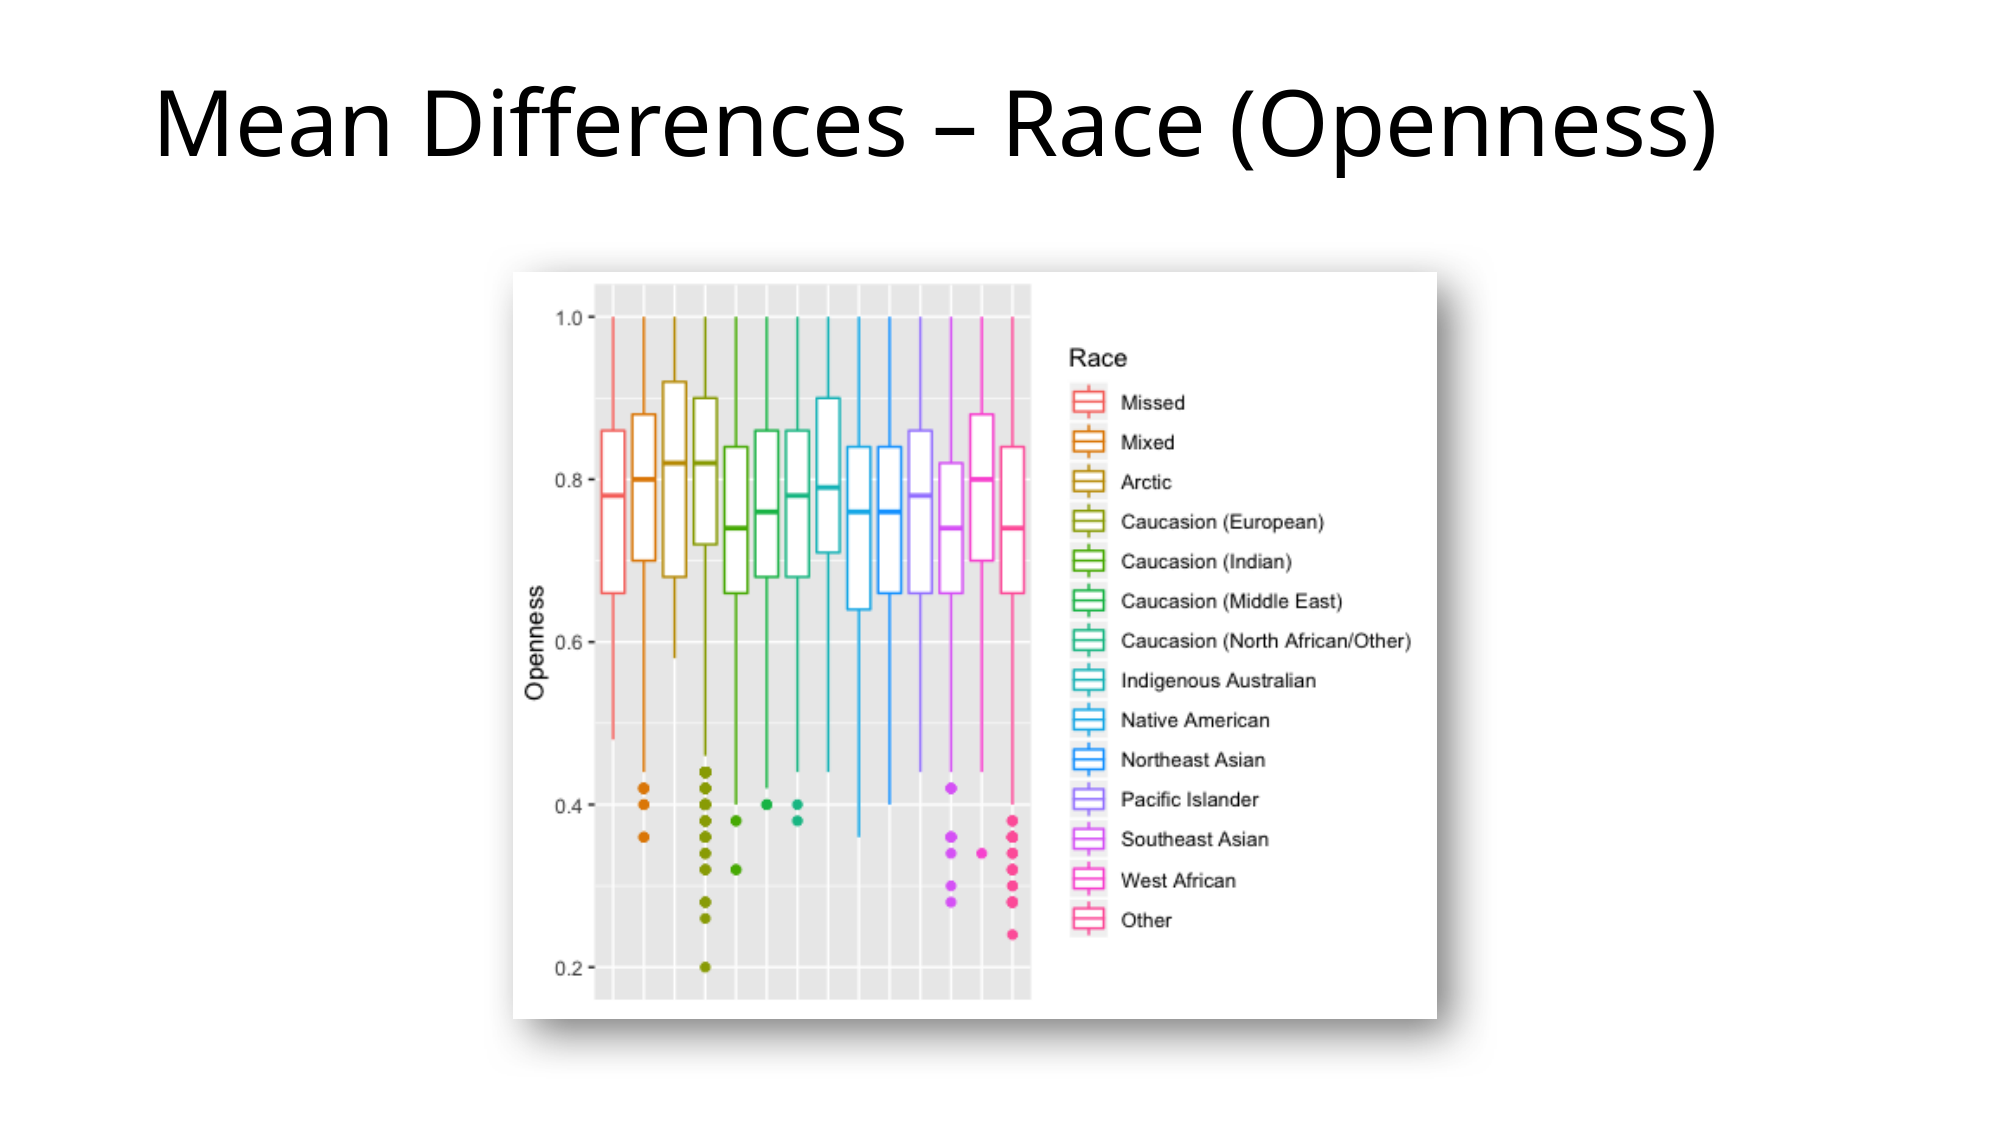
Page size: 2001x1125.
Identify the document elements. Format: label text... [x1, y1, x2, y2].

title Mean Differences – Race (Openness) [137, 18, 1863, 236]
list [513, 272, 1437, 1019]
